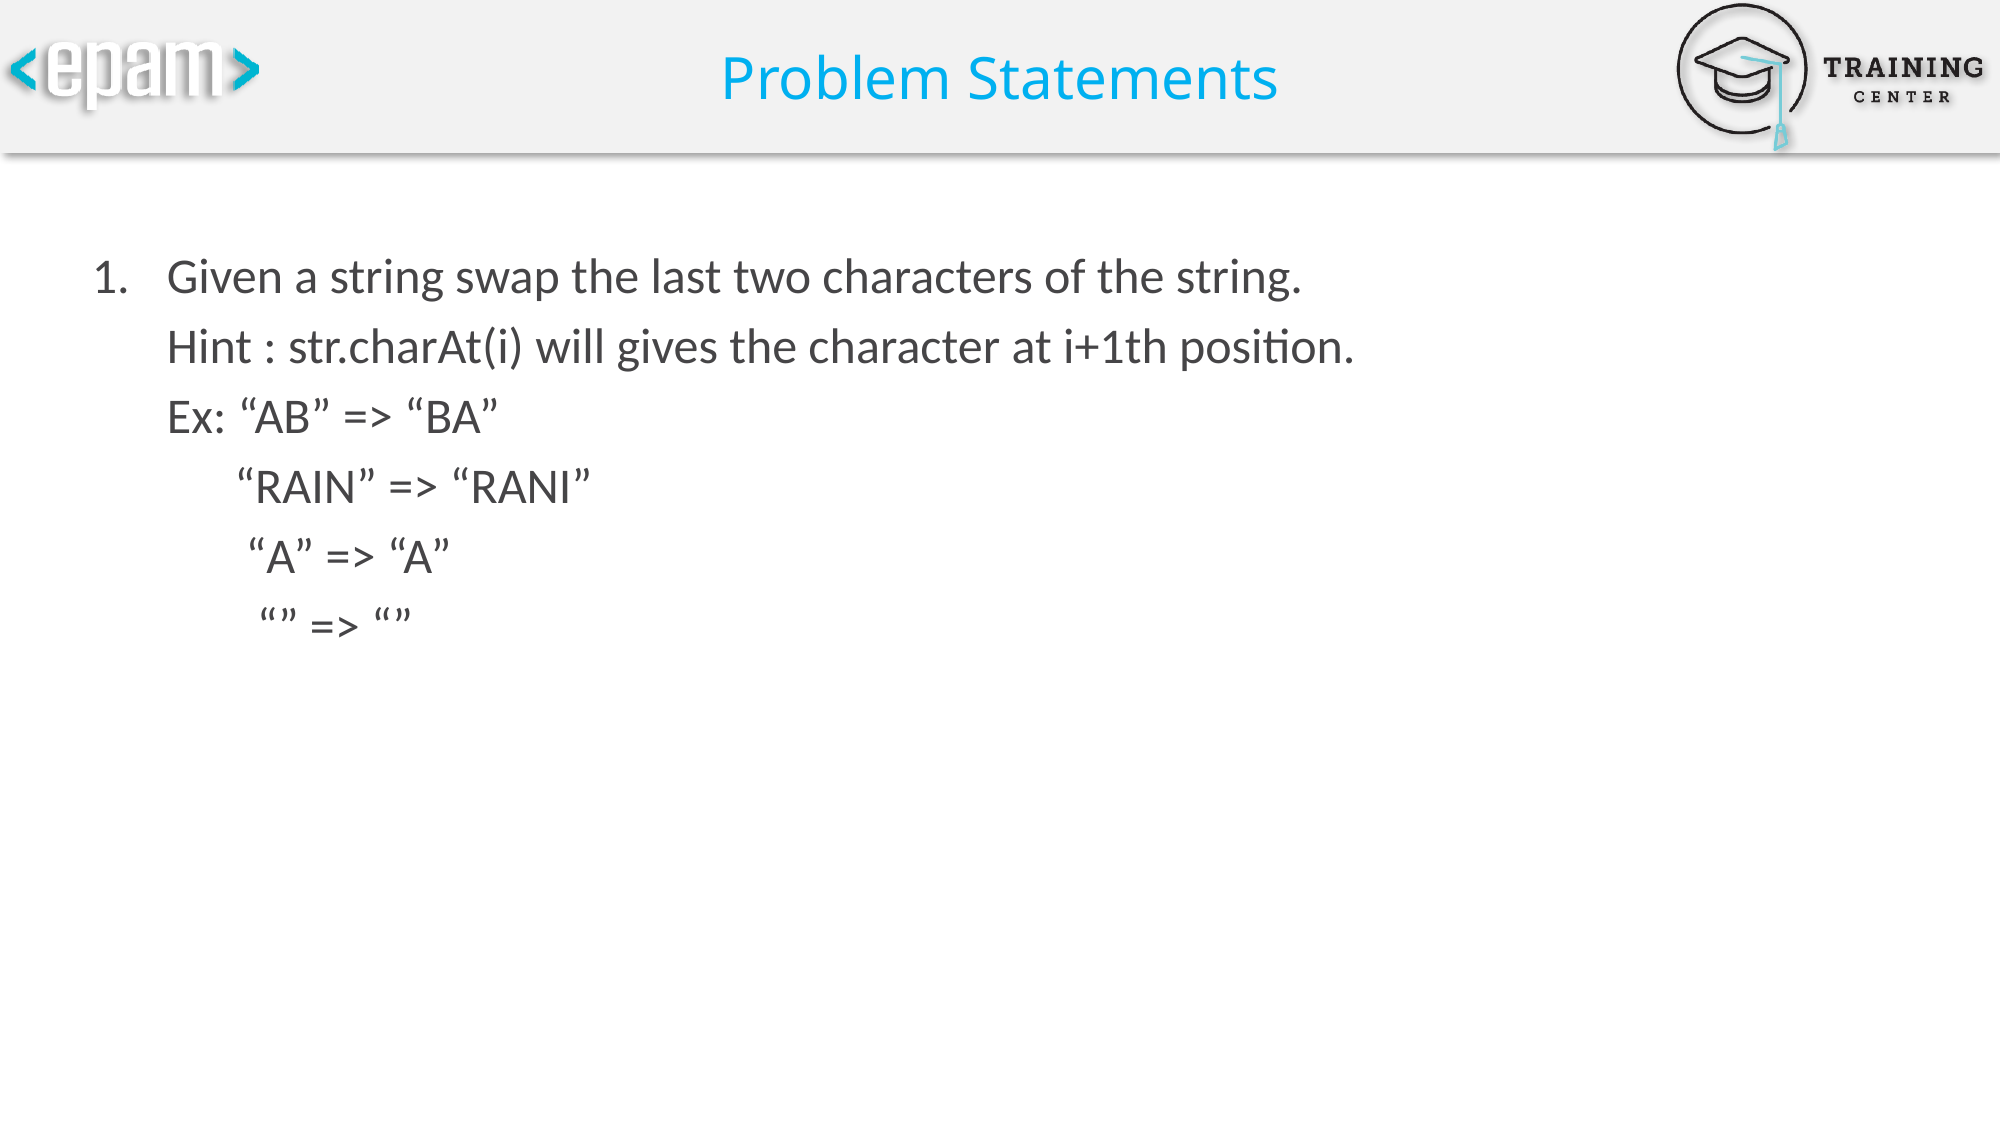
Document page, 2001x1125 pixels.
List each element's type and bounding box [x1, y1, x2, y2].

text_box [0, 0, 2000, 154]
